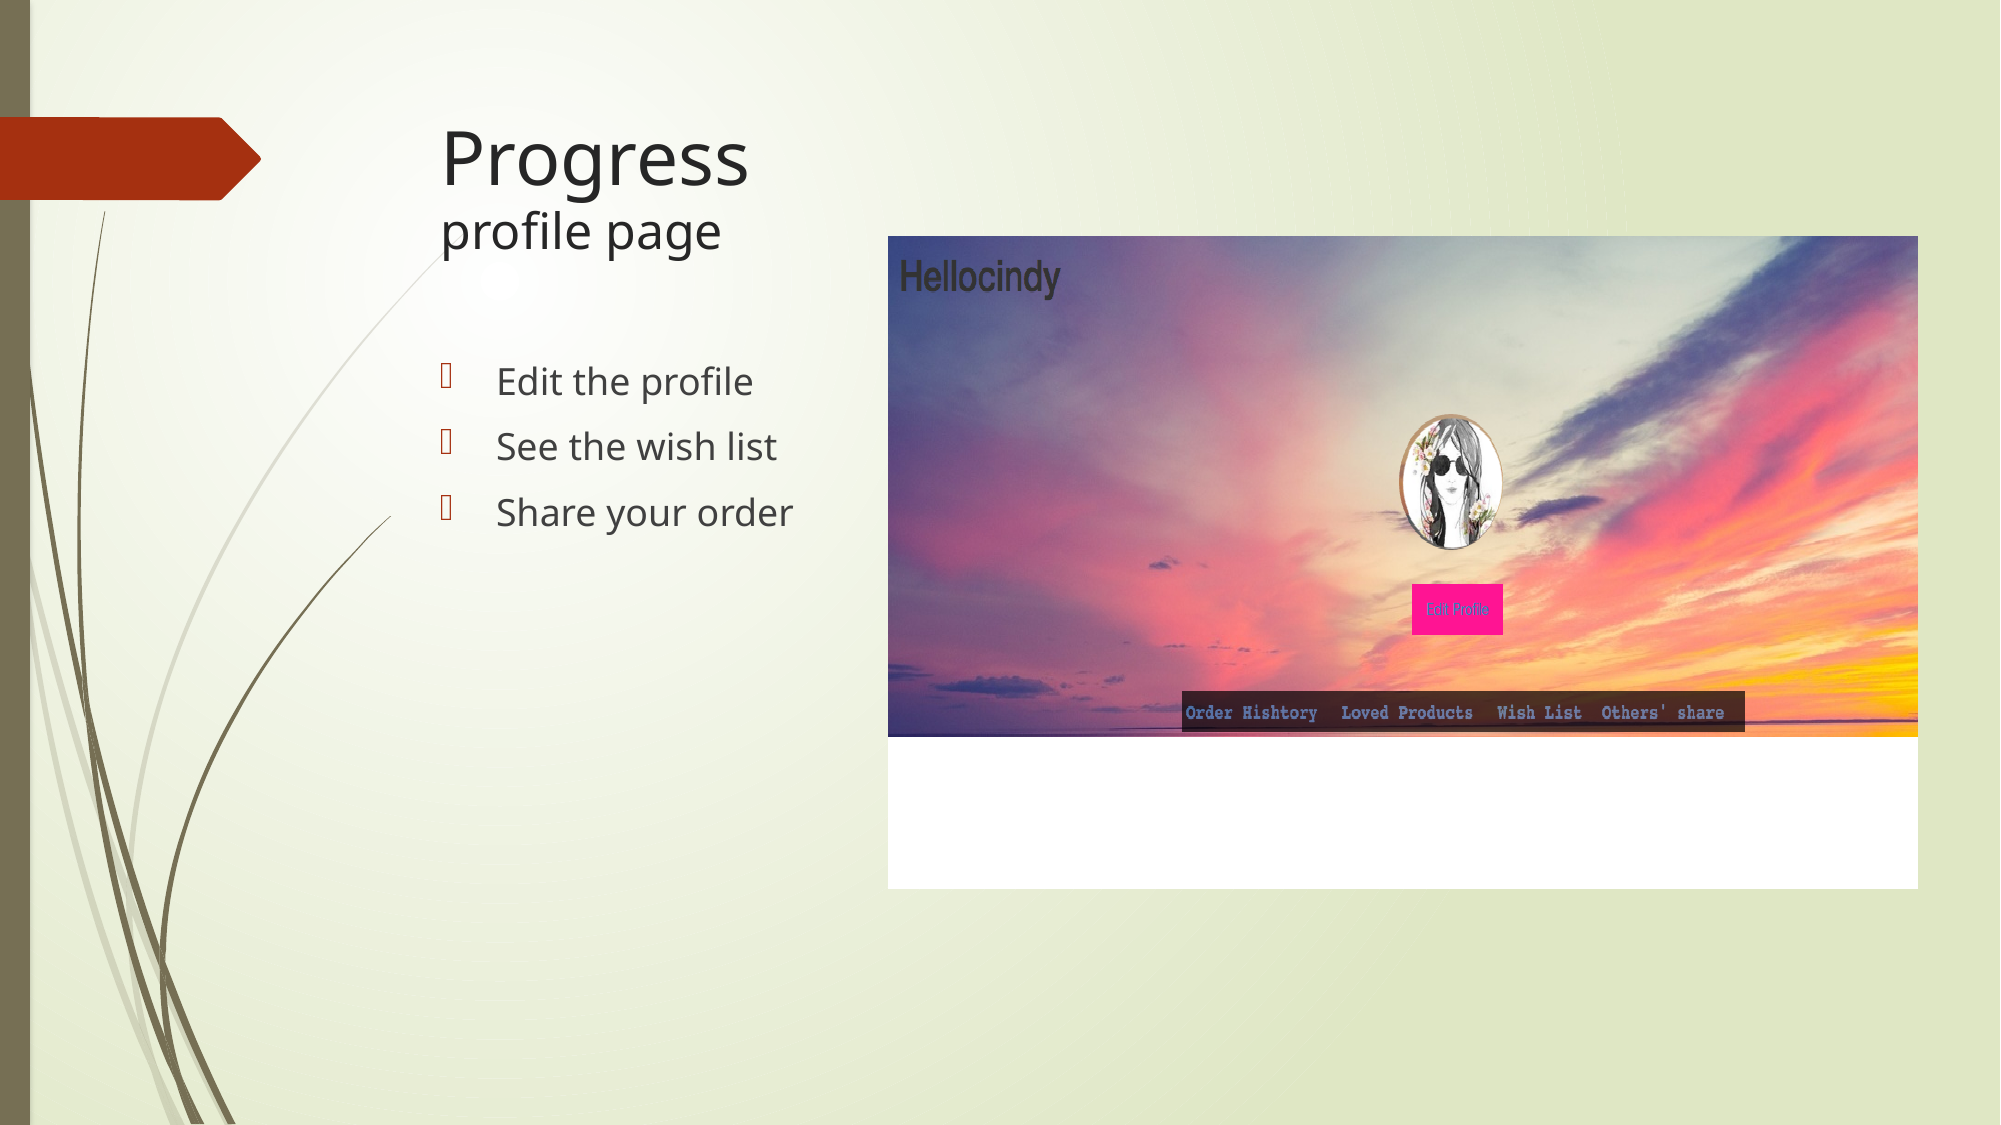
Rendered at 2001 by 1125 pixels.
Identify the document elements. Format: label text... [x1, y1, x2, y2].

picture [888, 236, 1918, 889]
title Progress profile page [425, 102, 1888, 313]
list Edit the profile See the wish list Share your order [424, 350, 1888, 970]
